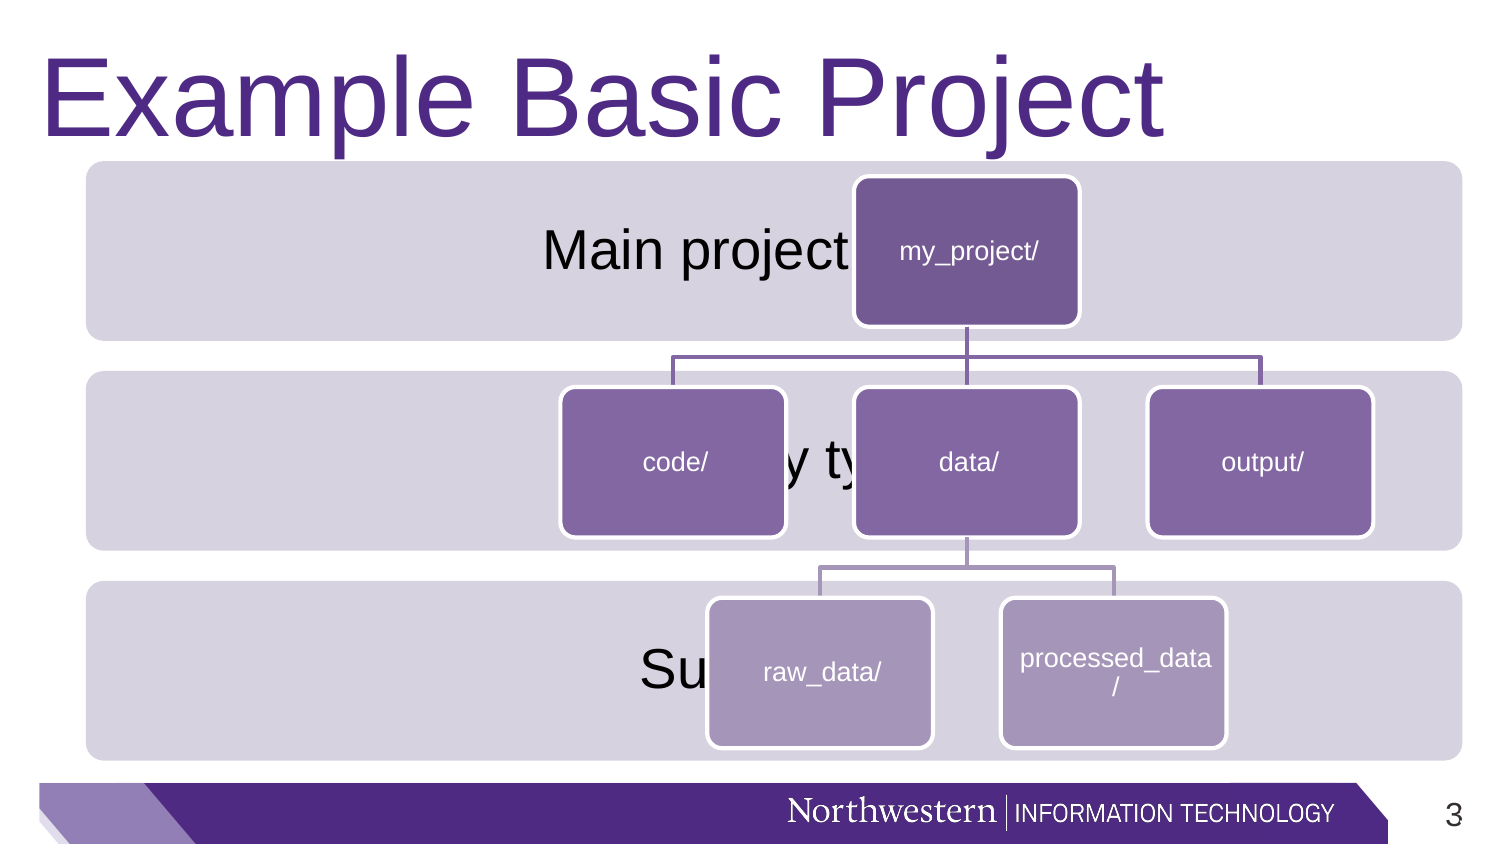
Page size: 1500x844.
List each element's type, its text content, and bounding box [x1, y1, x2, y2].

slide_number 2 [1137, 793, 1488, 838]
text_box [85, 160, 1463, 762]
text_box Example Basic Project [24, 16, 1475, 205]
picture [2, 1, 1500, 844]
